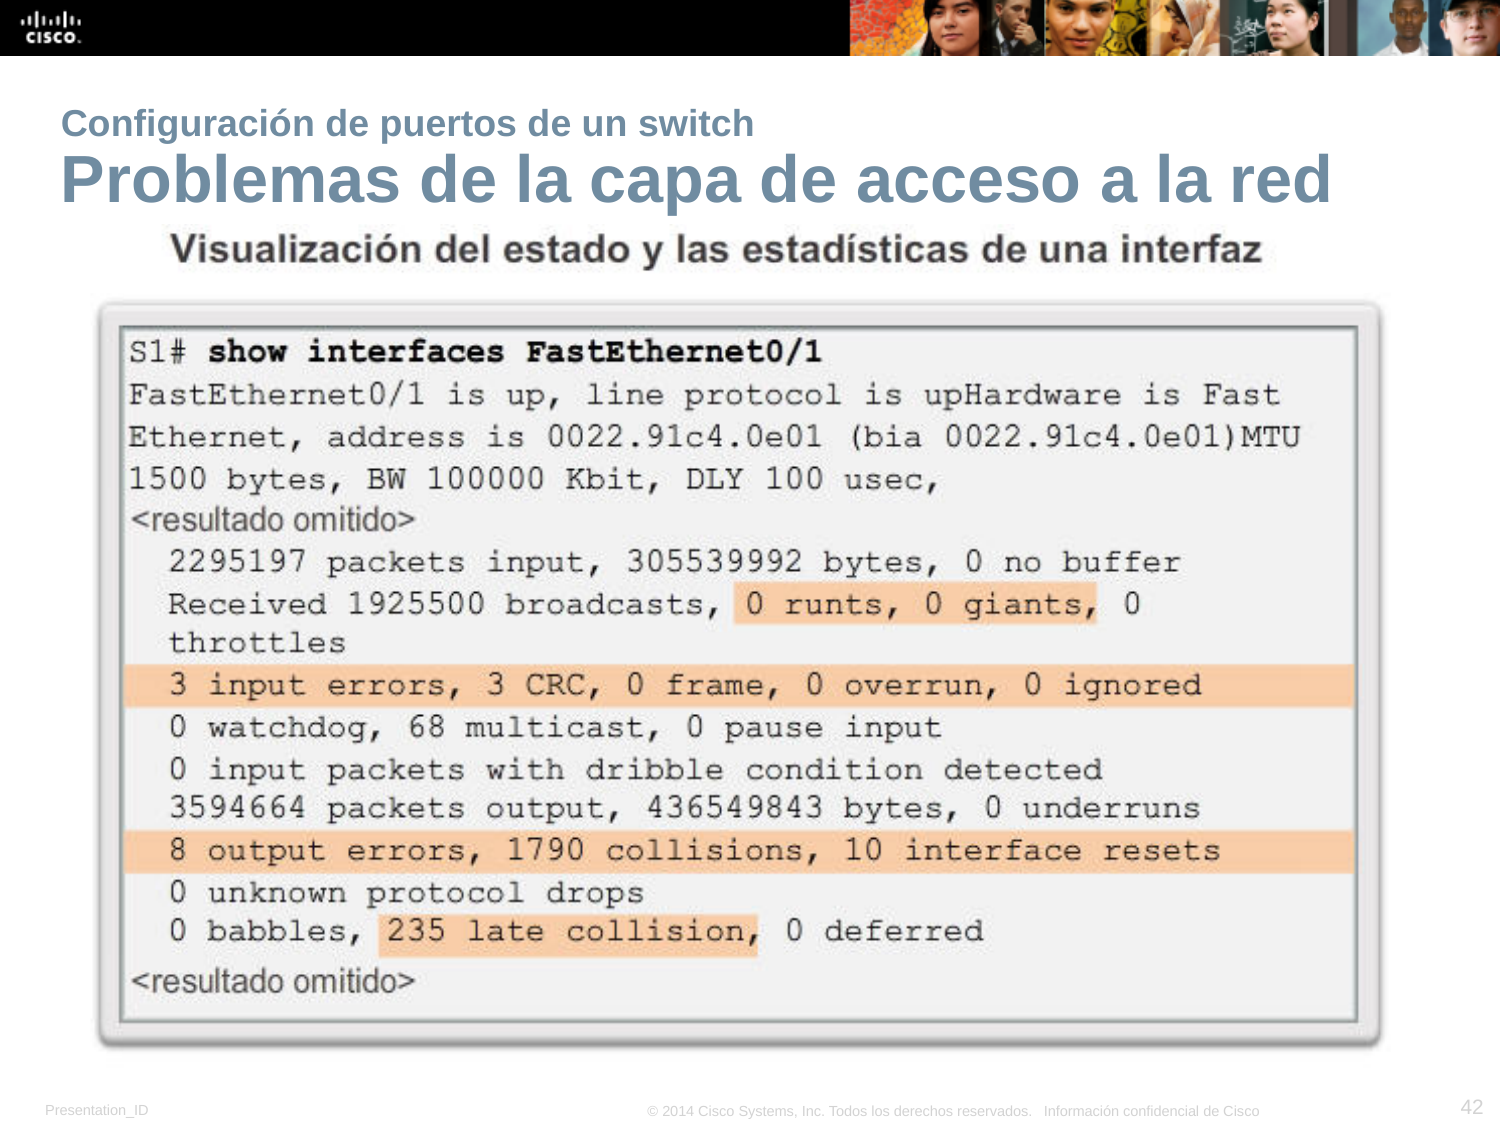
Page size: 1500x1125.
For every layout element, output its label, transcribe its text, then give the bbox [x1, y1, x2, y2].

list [15, 224, 1369, 294]
picture [0, 0, 1500, 56]
title Configuración de puertos de un switch Problemas de la capa de acceso a la red [47, 85, 1384, 224]
picture [59, 272, 1391, 1091]
